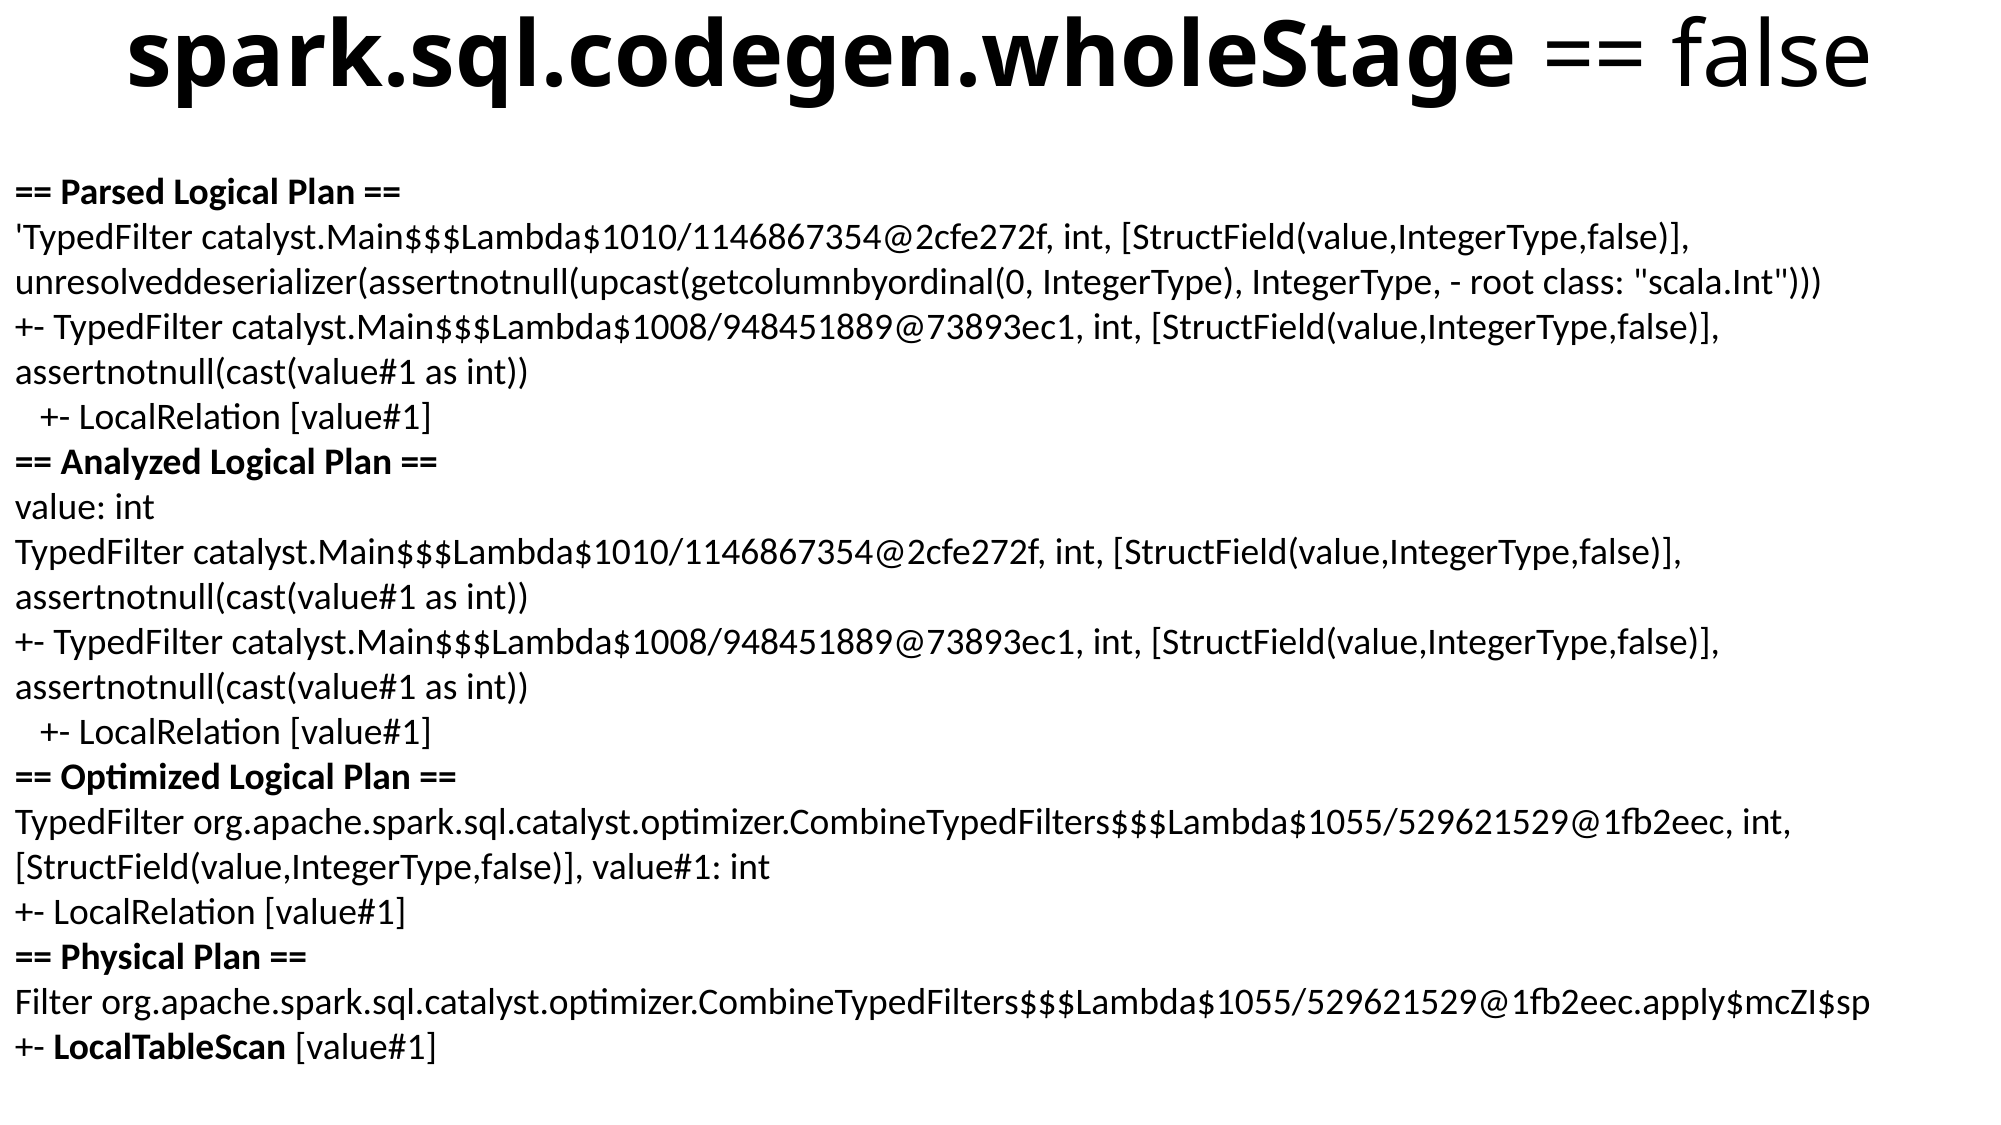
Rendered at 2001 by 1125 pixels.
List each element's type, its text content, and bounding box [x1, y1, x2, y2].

text_box spark.sql.codegen.wholeStage == false [0, 0, 2000, 186]
text_box == Parsed Logical Plan == 'TypedFilter catalyst.Main$$$Lambda$1010/1146867354@2cfe272f, int, [StructField(value,IntegerType,false)], unresolveddeserializer(assertnotnull(upcast(getcolumnbyordinal(0, IntegerType), IntegerType, - root class: "scala.Int"))) +- TypedFilter catalyst.Main$$$Lambda$1008/948451889@73893ec1, int, [StructField(value,IntegerType,false)], assertnotnull(cast(value#1 as int)) +- LocalRelation [value#1] == Analyzed Logical Plan == value: int TypedFilter catalyst.Main$$$Lambda$1010/1146867354@2cfe272f, int, [StructField(value,IntegerType,false)], assertnotnull(cast(value#1 as int)) +- TypedFilter catalyst.Main$$$Lambda$1008/948451889@73893ec1, int, [StructField(value,IntegerType,false)], assertnotnull(cast(value#1 as int)) +- LocalRelation [value#1] == Optimized Logical Plan == TypedFilter org.apache.spark.sql.catalyst.optimizer.CombineTypedFilters$$$Lambda$1055/529621529@1fb2eec, int, [StructField(value,IntegerType,false)], value#1: int +- LocalRelation [value#1] == Physical Plan == Filter org.apache.spark.sql.catalyst.optimizer.CombineTypedFilters$$$Lambda$1055/529621529@1fb2eec.apply$mcZI$sp +- LocalTableScan [value#1] [0, 186, 2000, 1075]
